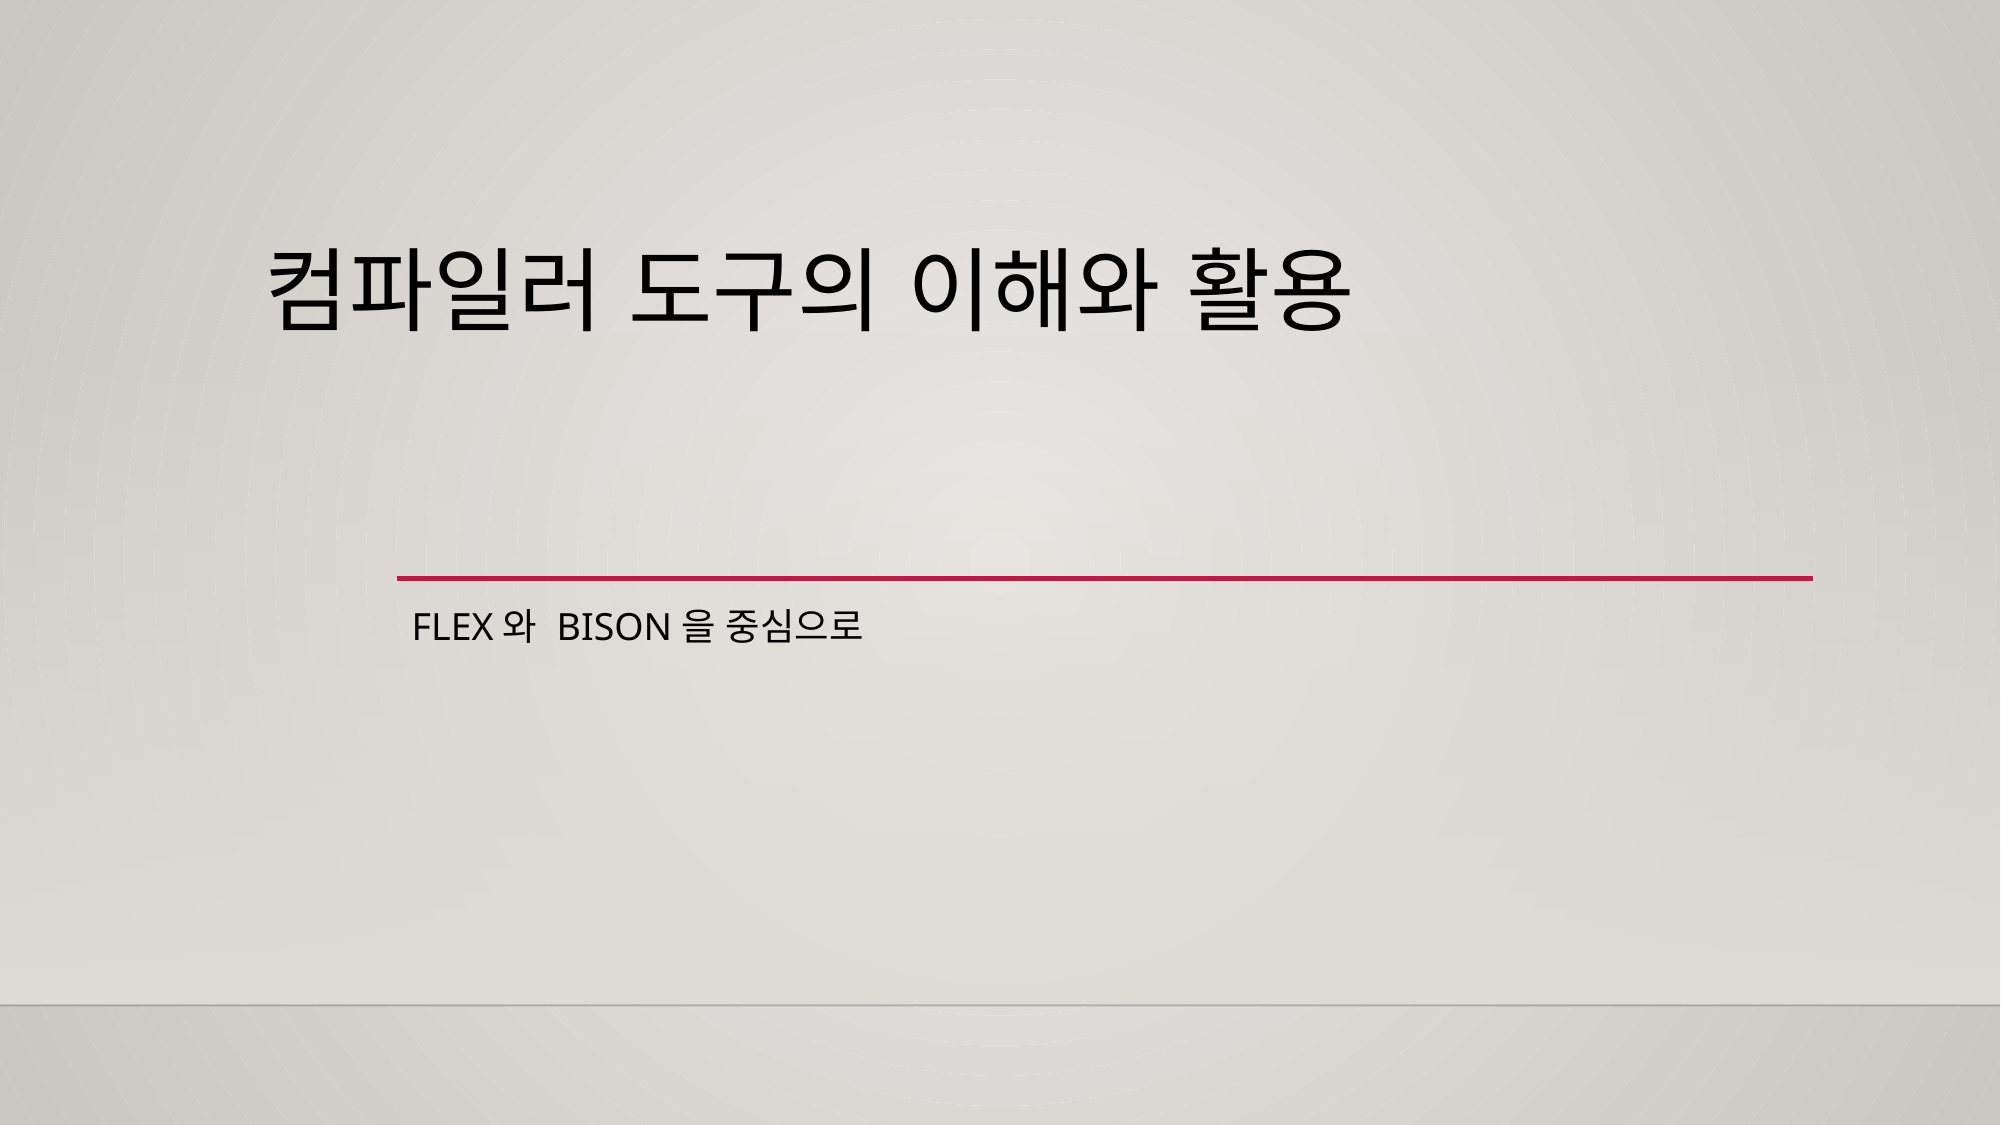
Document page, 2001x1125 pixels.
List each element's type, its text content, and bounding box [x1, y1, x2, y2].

subtitle Flex와 Bison을 중심으로 [396, 579, 1814, 740]
title 컴파일러 도구의 이해와 활용 [249, 184, 1750, 345]
